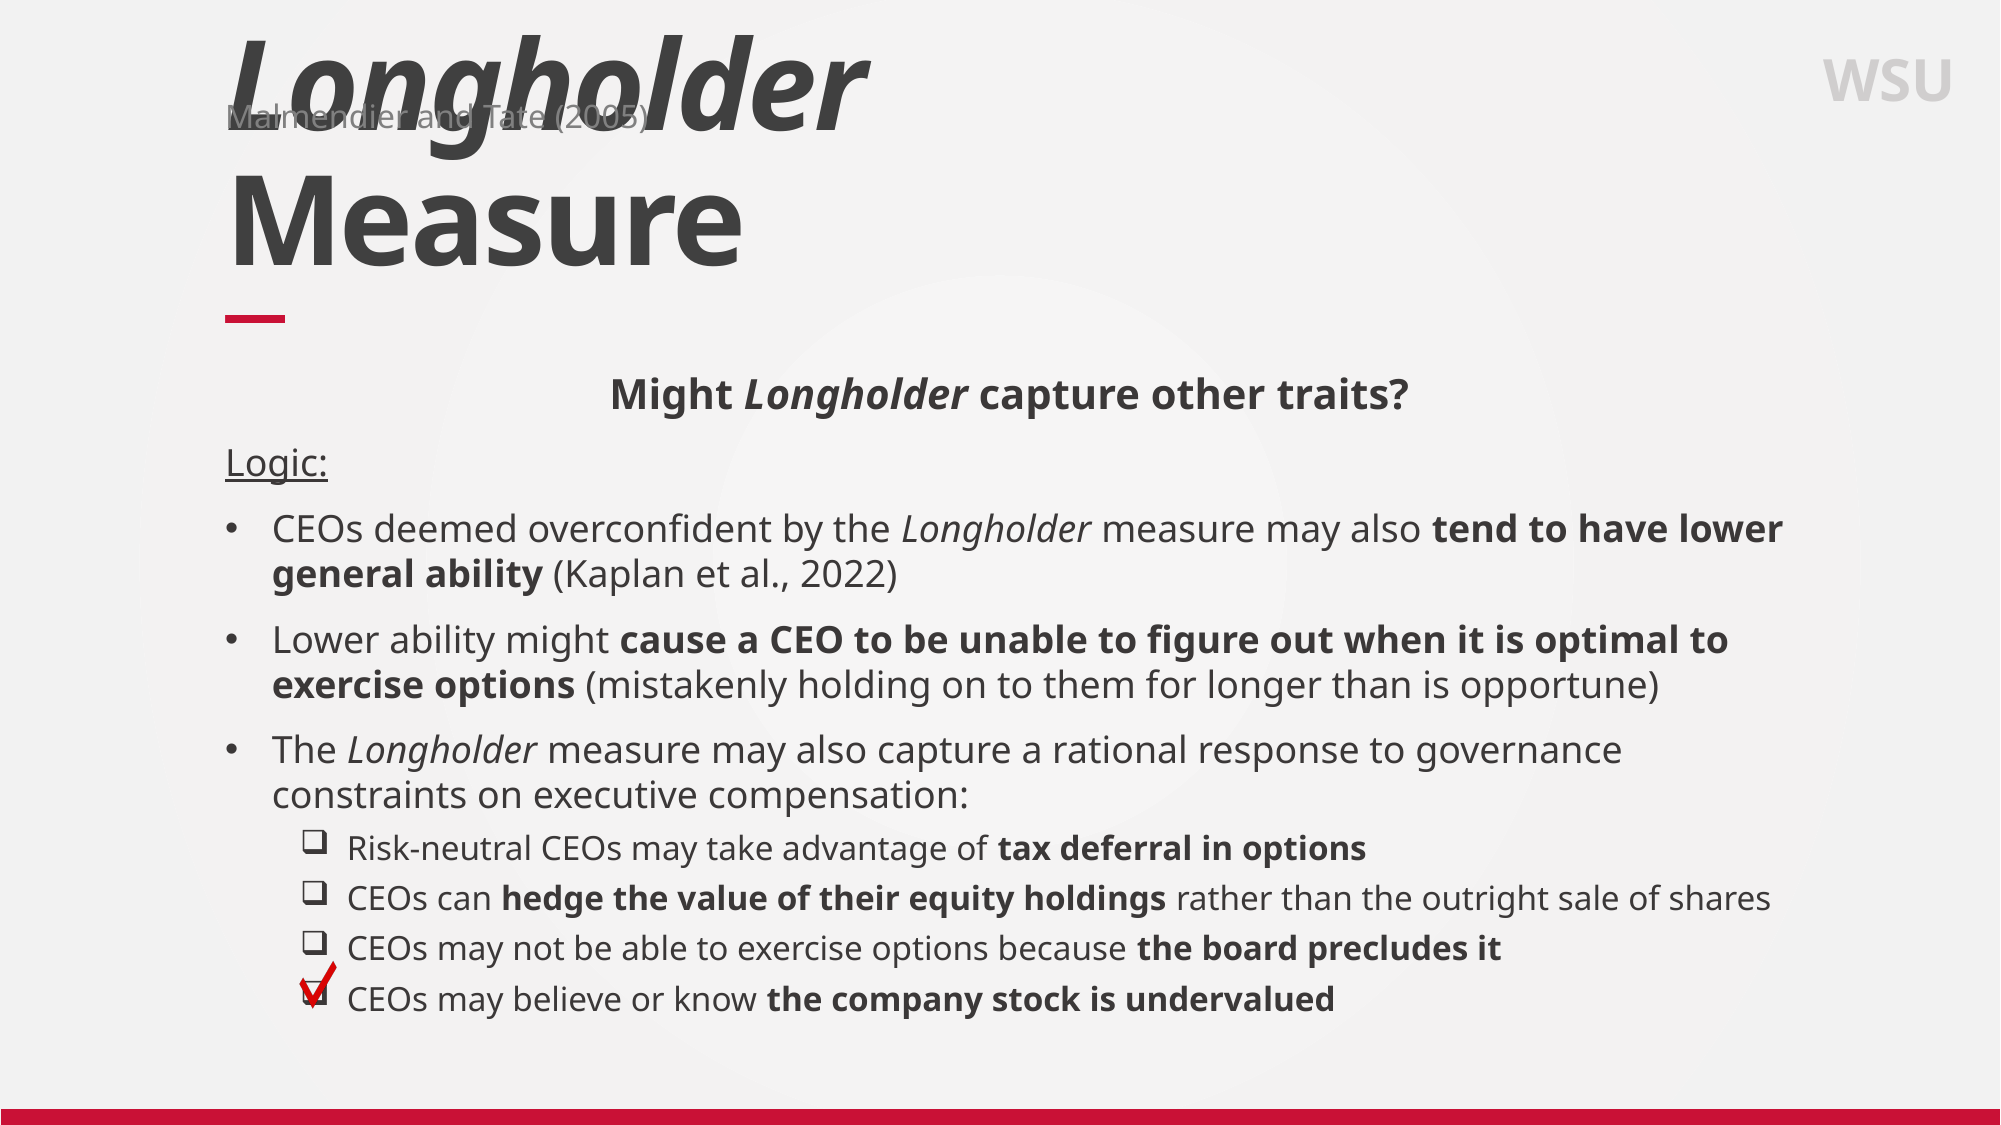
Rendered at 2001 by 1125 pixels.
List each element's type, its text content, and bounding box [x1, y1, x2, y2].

picture [299, 950, 337, 1019]
text_box Might Longholder capture other traits? Logic: CEOs deemed overconfident by the Longholder measure may also tend to have lower general ability (Kaplan et al., 2022) Lower ability might cause a CEO to be unable to figure out when it is optimal to exercise options (mistakenly holding on to them for longer than is opportune) The Longholder measure may also capture a rational response to governance constraints on executive compensation: Risk-neutral CEOs may take advantage of tax deferral in options CEOs can hedge the value of their equity holdings rather than the outright sale of shares CEOs may not be able to exercise options because the board precludes it CEOs may believe or know the company stock is undervalued [224, 360, 1809, 1082]
text_box [224, 314, 286, 324]
text_box Malmendier and Tate (2005) [225, 93, 689, 150]
title Longholder Measure [225, 149, 1386, 300]
text_box WSU [1808, 35, 1971, 121]
text_box [0, 1109, 2000, 1125]
